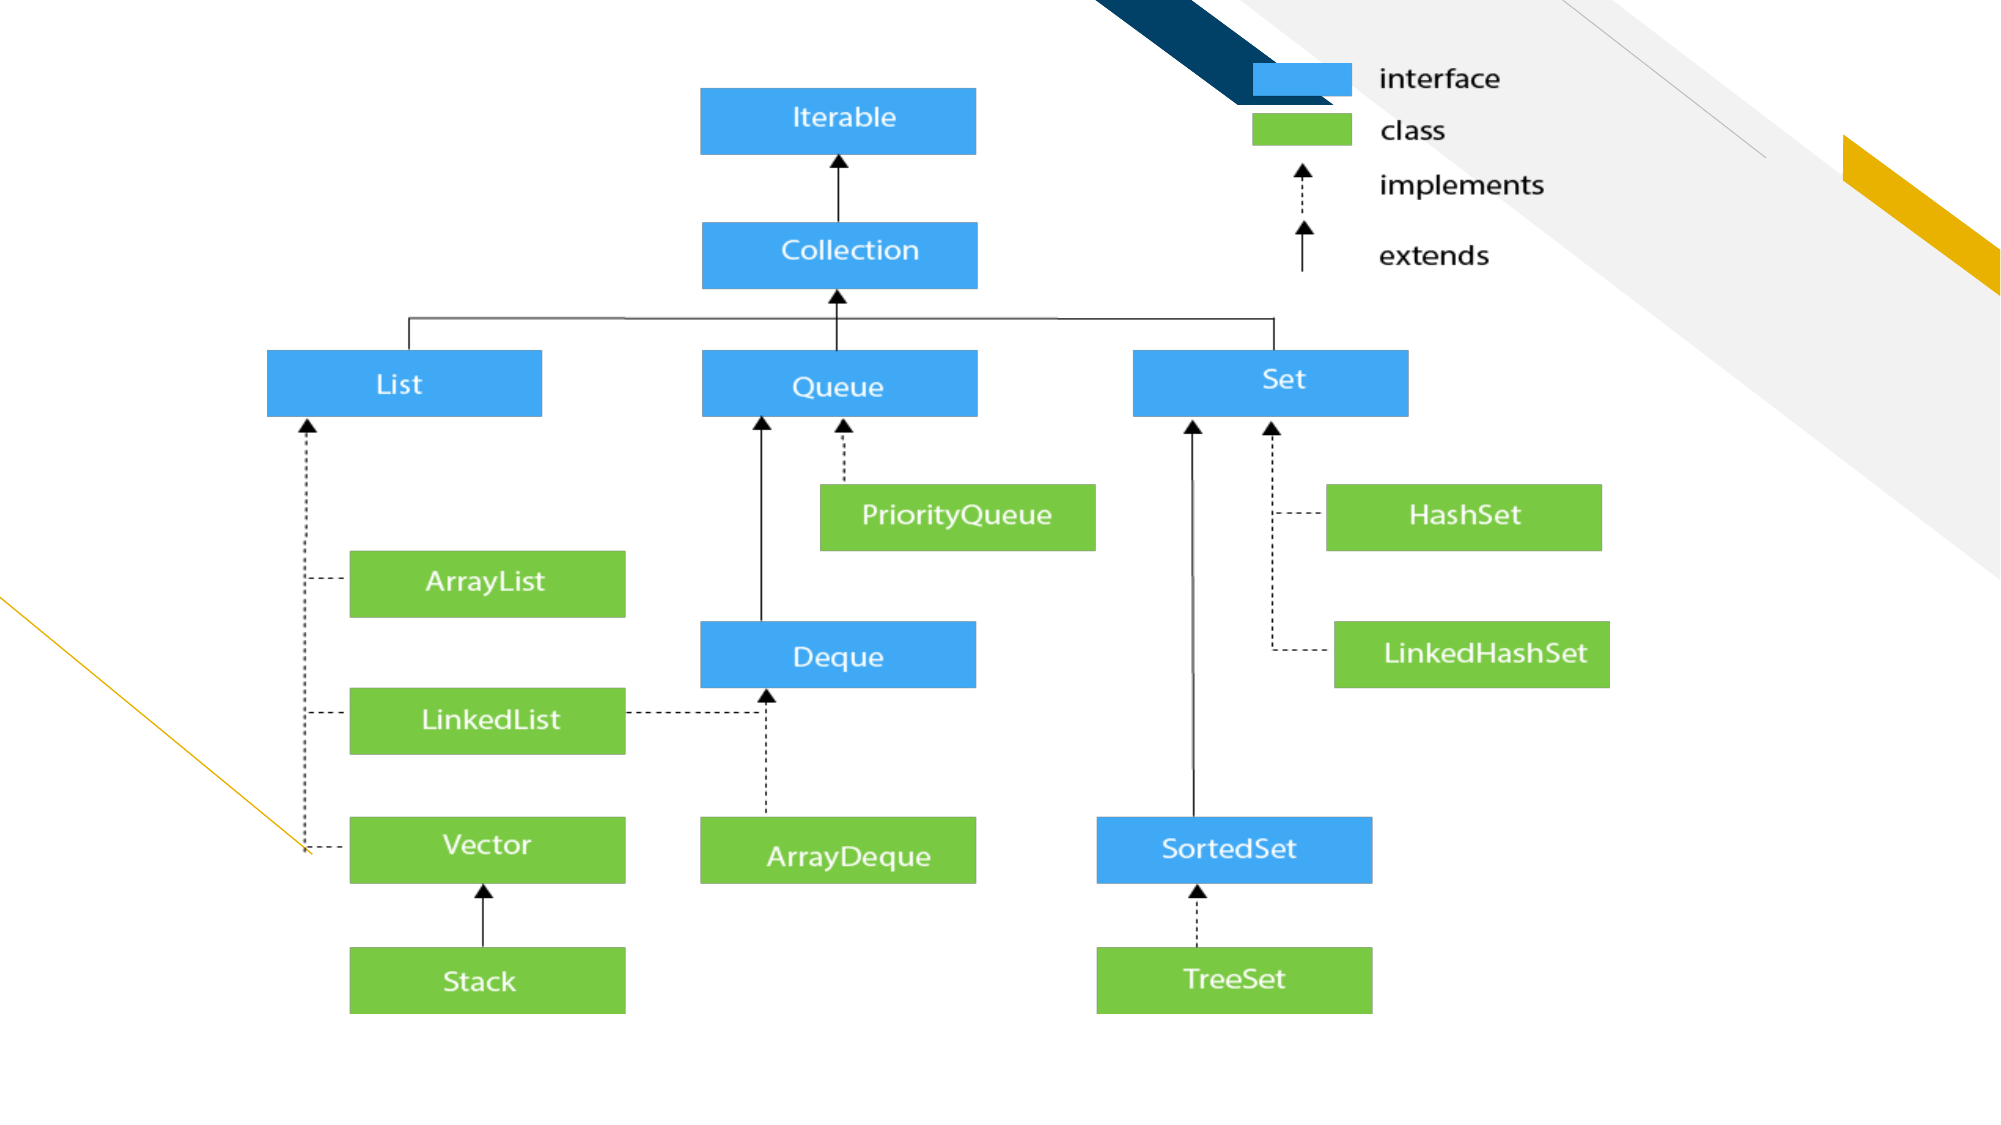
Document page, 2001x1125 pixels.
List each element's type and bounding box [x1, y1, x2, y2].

list [267, 63, 1610, 1014]
